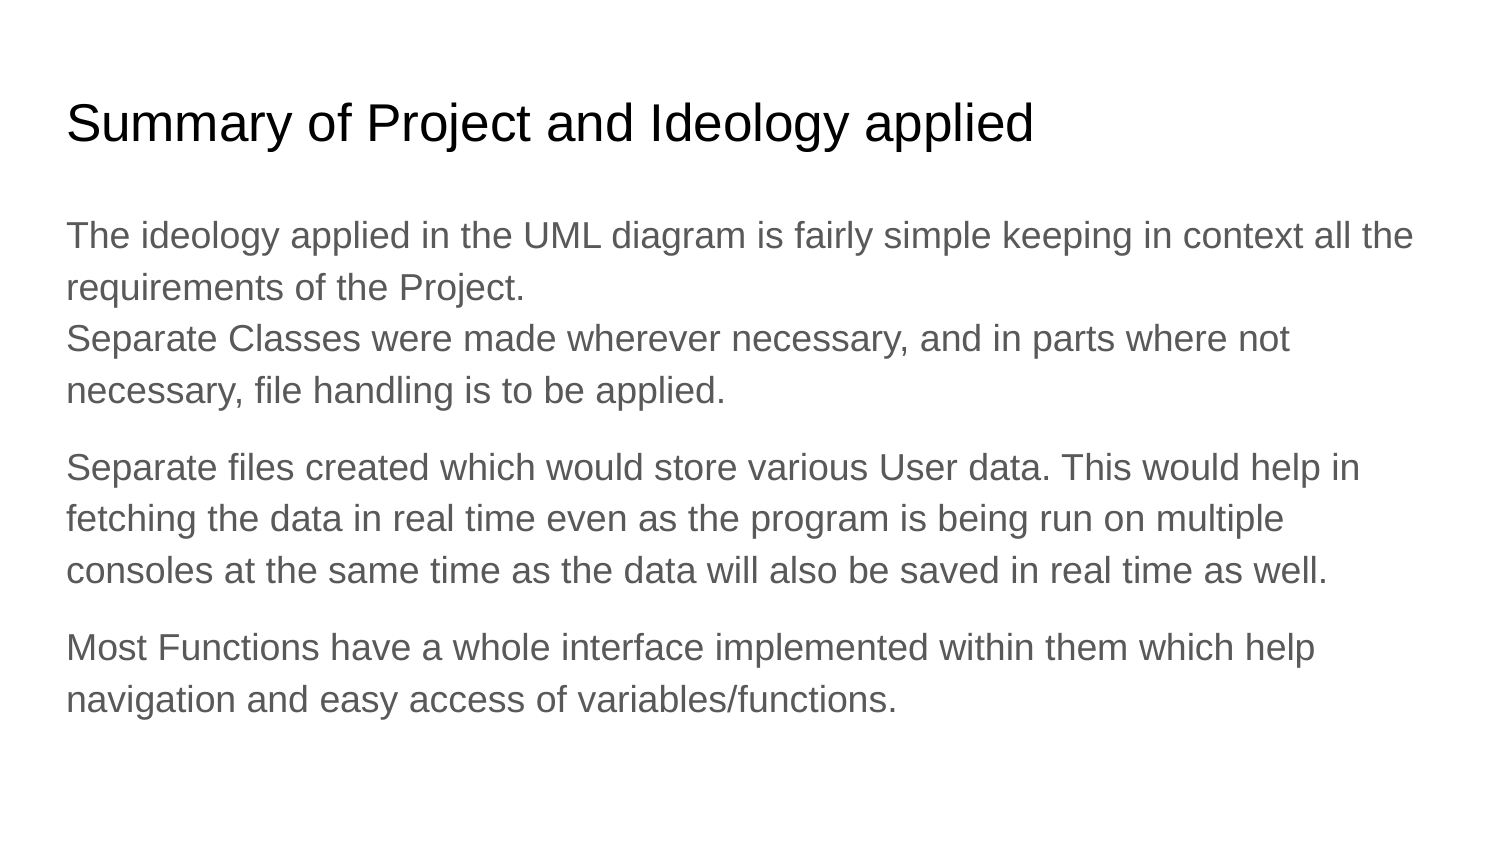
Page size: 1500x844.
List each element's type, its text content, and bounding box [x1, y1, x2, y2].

title Summary of Project and Ideology applied [51, 72, 1449, 167]
list The ideology applied in the UML diagram is fairly simple keeping in context all the requirements of the Project. Separate Classes were made wherever necessary, and in parts where not necessary, file handling is to be applied. Separate files created which would store various User data. This would help in fetching the data in real time even as the program is being run on multiple consoles at the same time as the data will also be saved in real time as well. Most Functions have a whole interface implemented within them which help navigation and easy access of variables/functions. [51, 189, 1449, 750]
